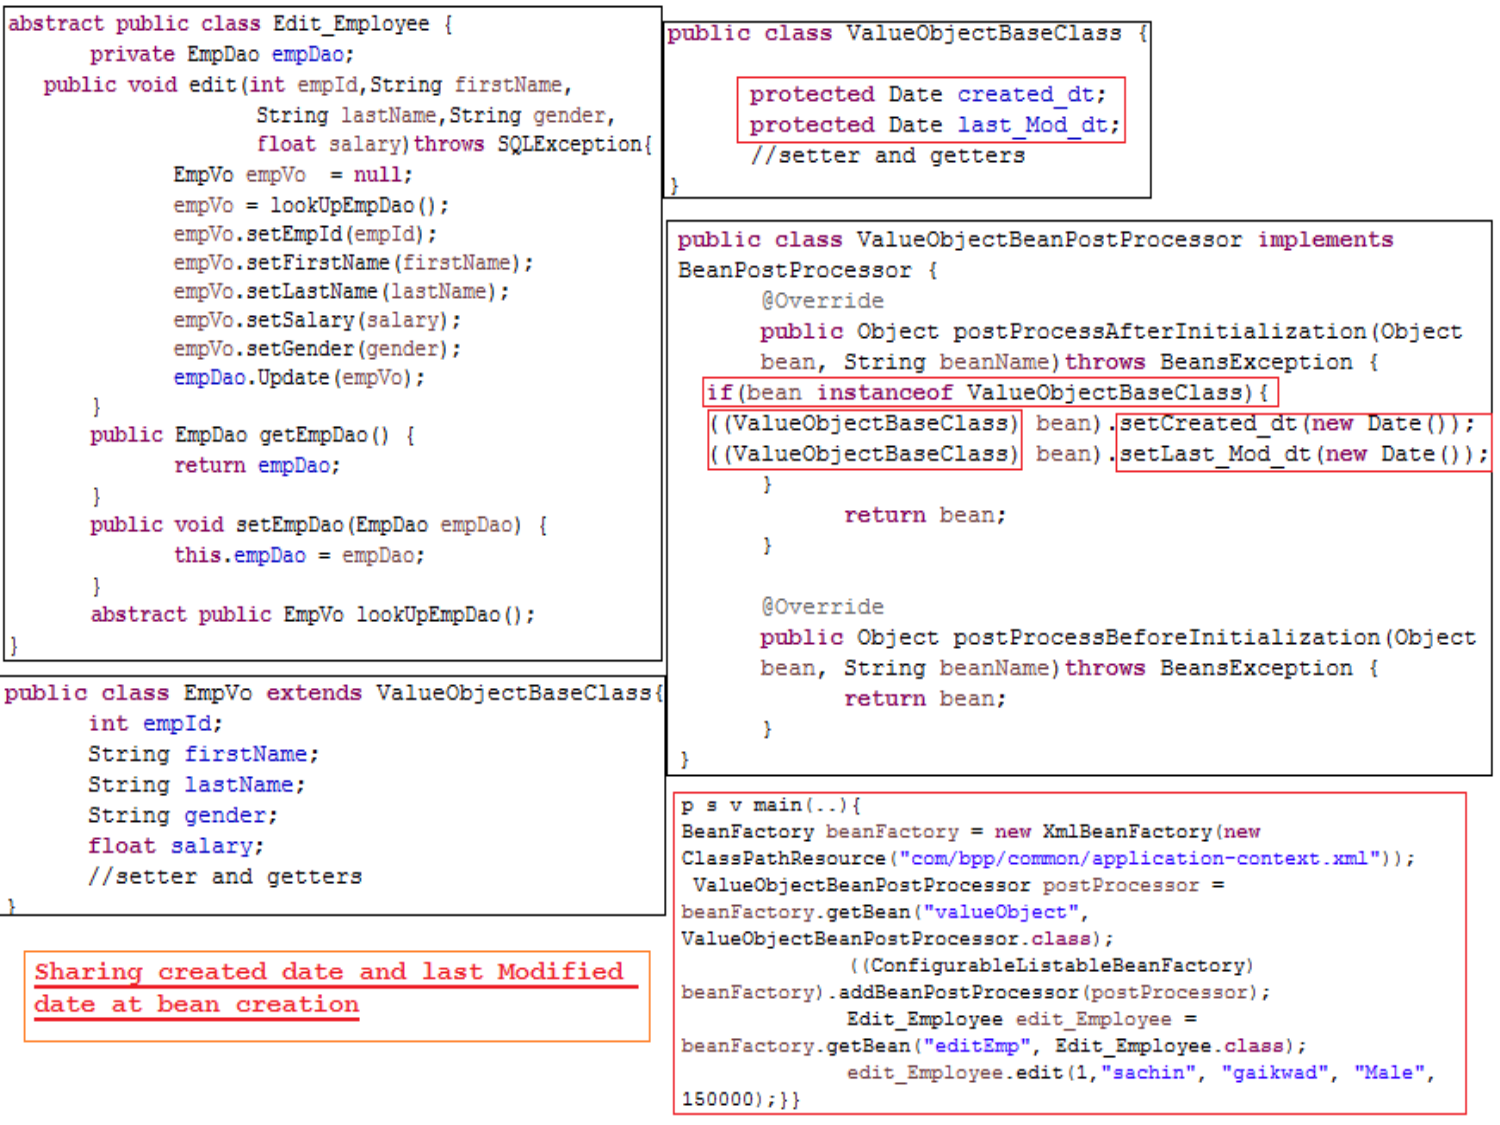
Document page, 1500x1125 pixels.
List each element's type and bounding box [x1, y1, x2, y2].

list [0, 0, 1500, 1125]
